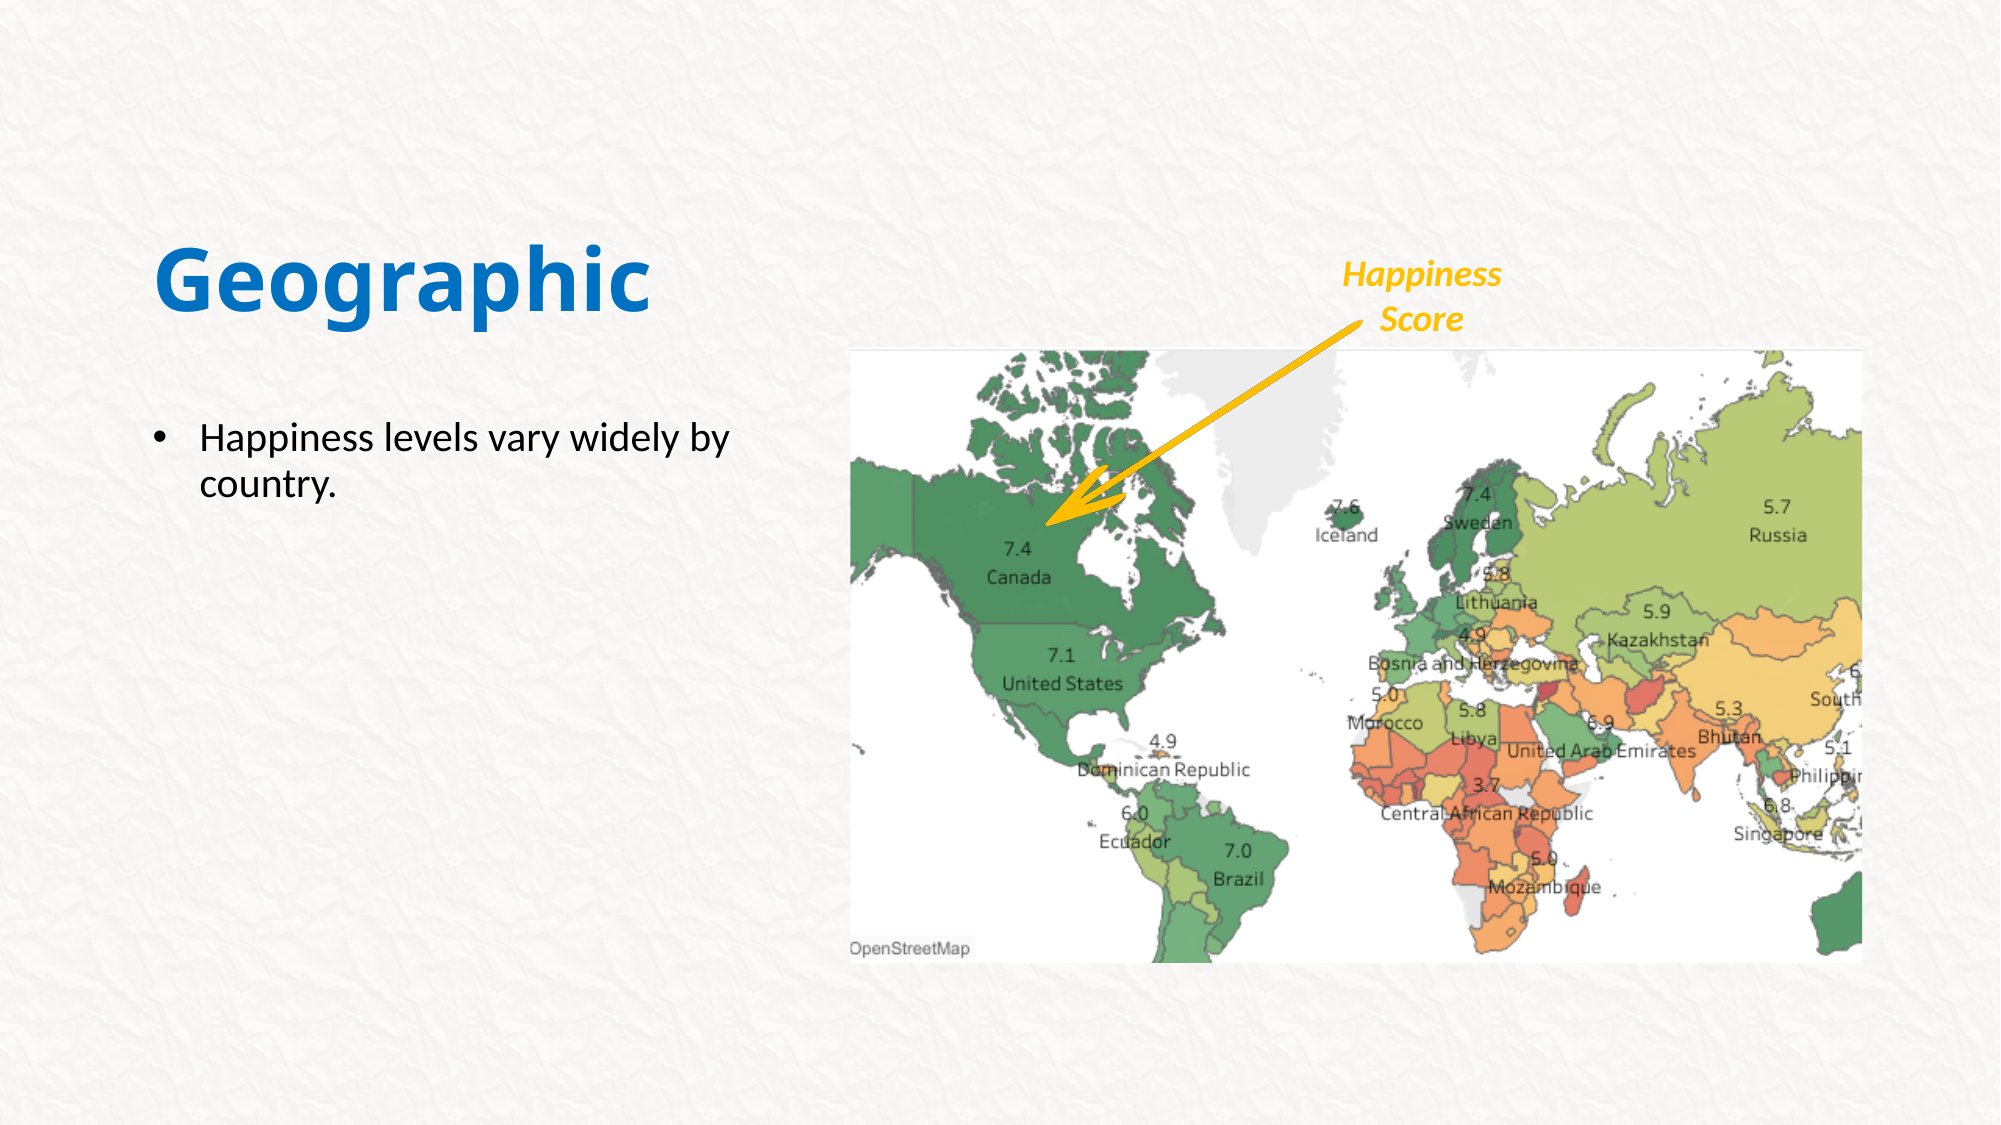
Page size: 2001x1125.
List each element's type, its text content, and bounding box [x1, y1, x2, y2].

list Happiness levels vary widely by country. [137, 337, 783, 963]
picture [850, 264, 1863, 963]
title Geographic [137, 75, 783, 337]
text_box Happiness Score [1315, 241, 1529, 347]
